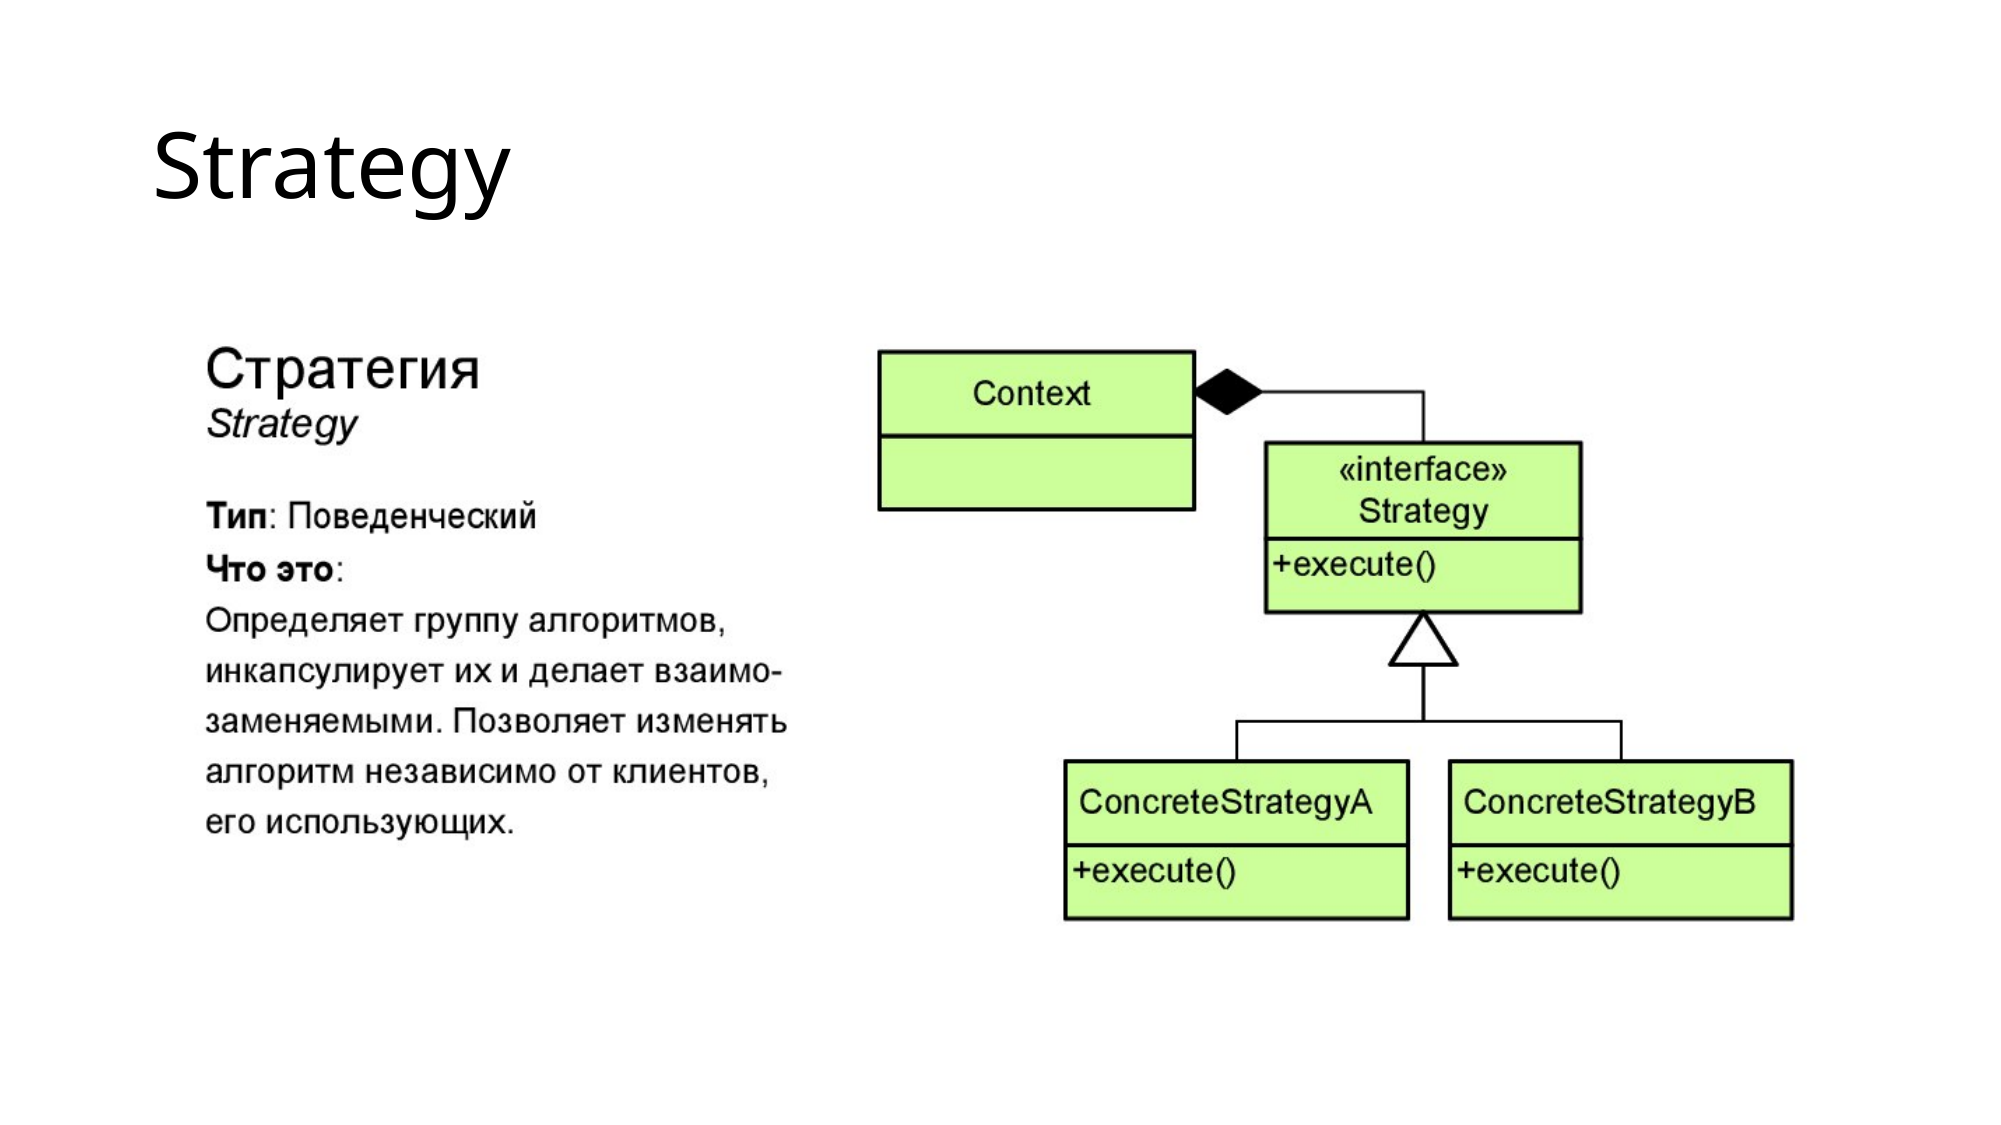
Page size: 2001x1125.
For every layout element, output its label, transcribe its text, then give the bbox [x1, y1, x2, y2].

title Strategy [137, 59, 1863, 278]
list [173, 299, 1827, 1014]
